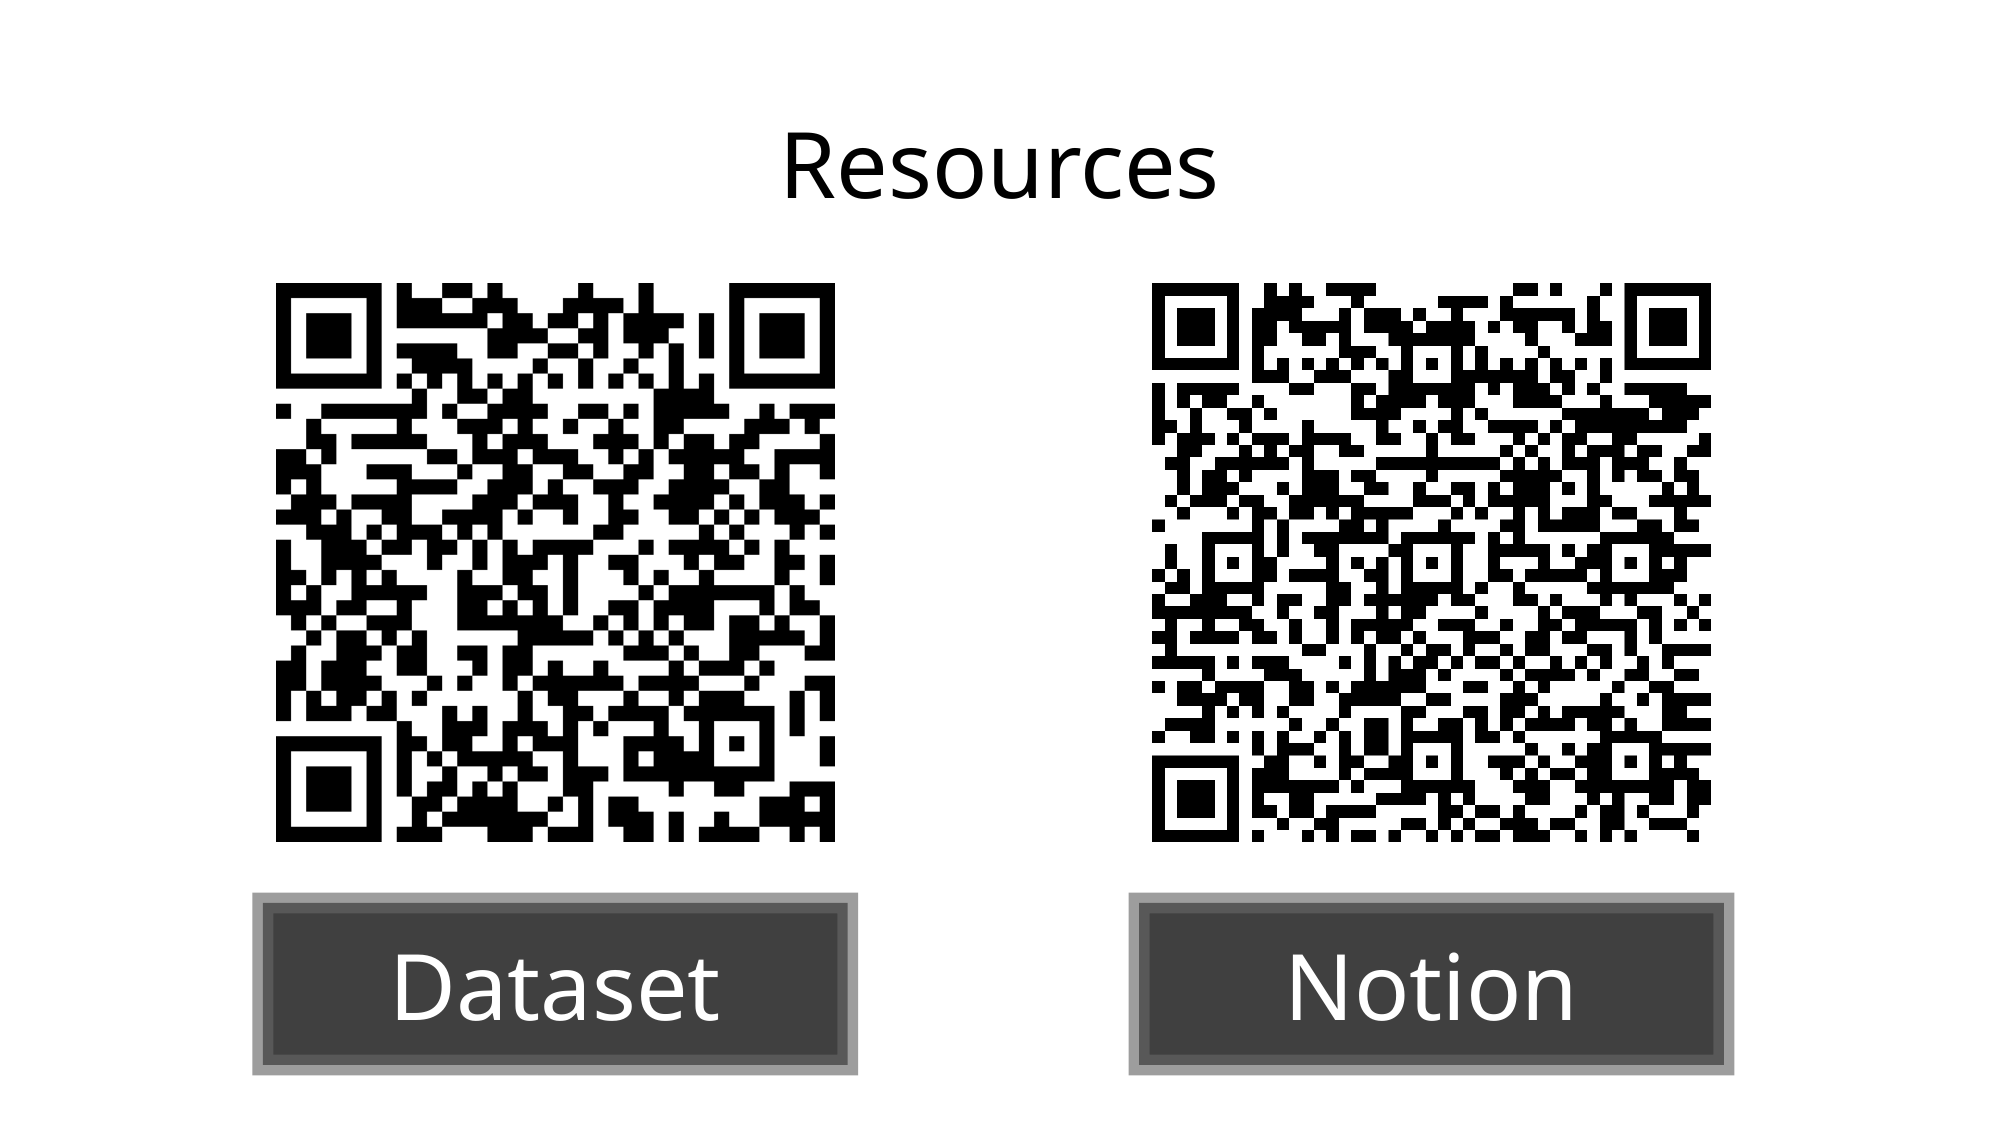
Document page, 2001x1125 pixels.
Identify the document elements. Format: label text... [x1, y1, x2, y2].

picture [1152, 283, 1711, 842]
picture [276, 283, 835, 842]
text_box Notion [1138, 902, 1725, 1066]
title Resources [137, 59, 1863, 278]
text_box Dataset [262, 902, 849, 1066]
